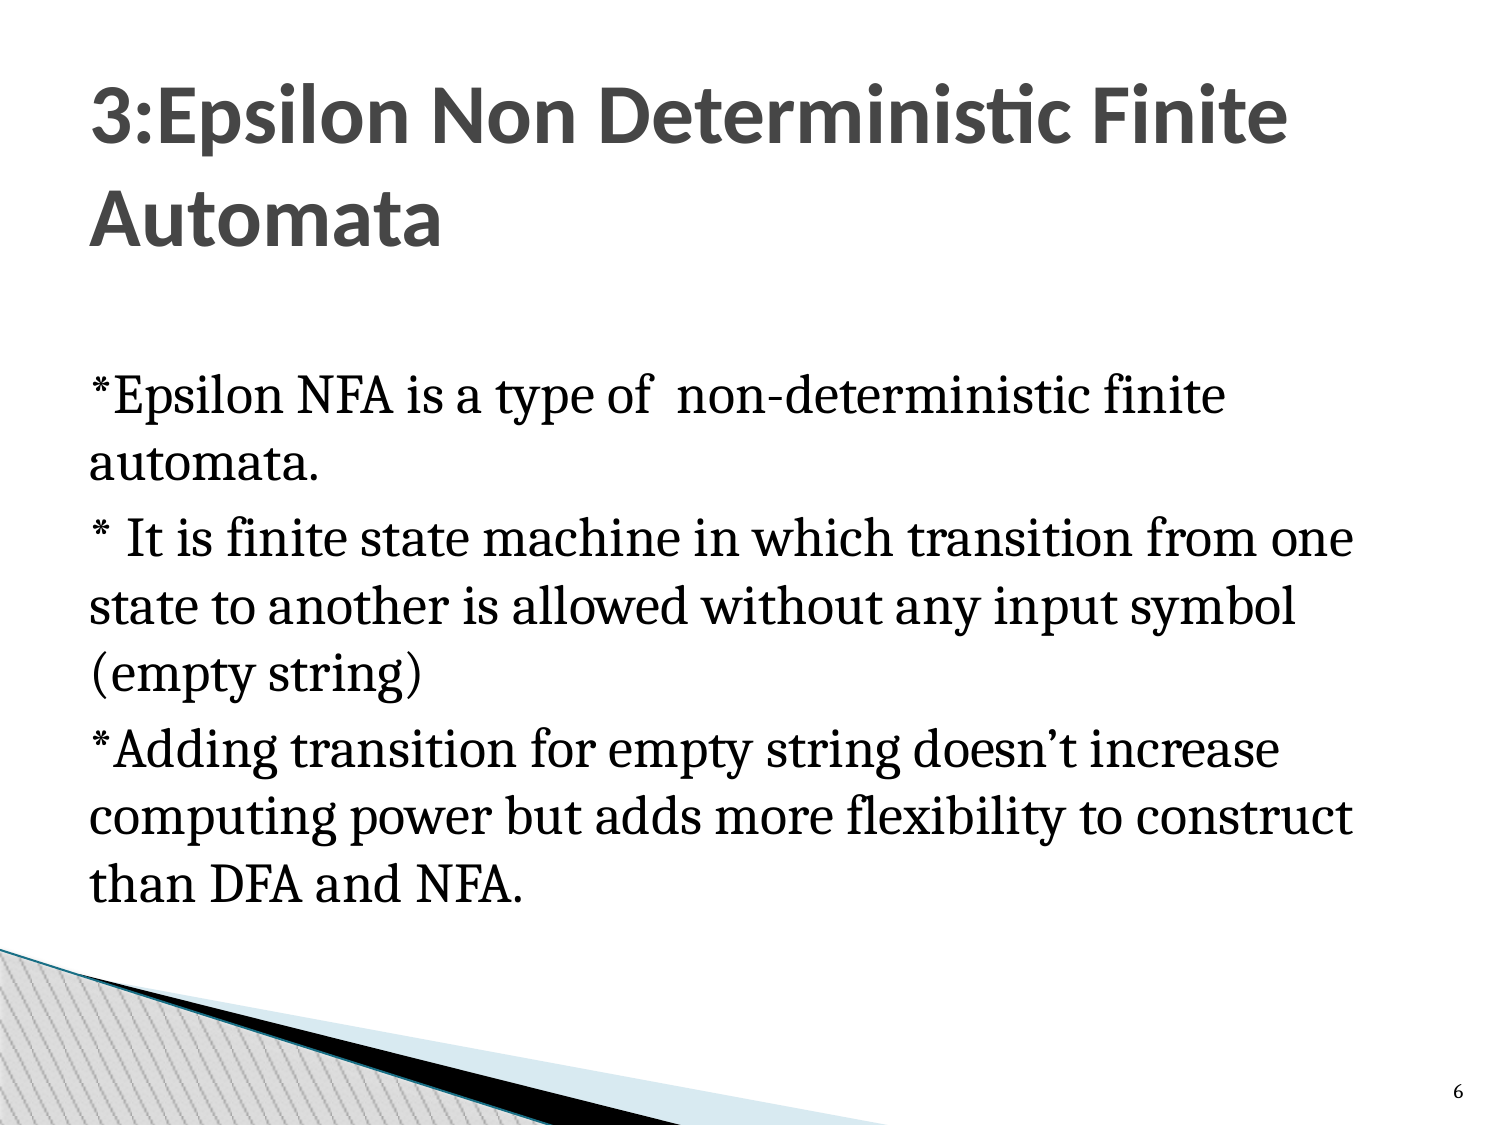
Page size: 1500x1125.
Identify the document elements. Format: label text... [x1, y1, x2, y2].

text_box 3:Epsilon Non Deterministic Finite Automata [75, 45, 1425, 232]
text_box 5 [1418, 1051, 1478, 1111]
text_box *Epsilon NFA is a type of non-deterministic finite automata. * It is finite state machine in which transition from one state to another is allowed without any input symbol (empty string) *Adding transition for empty string doesn’t increase computing power but adds more flexibility to construct than DFA and NFA. [75, 243, 1425, 985]
